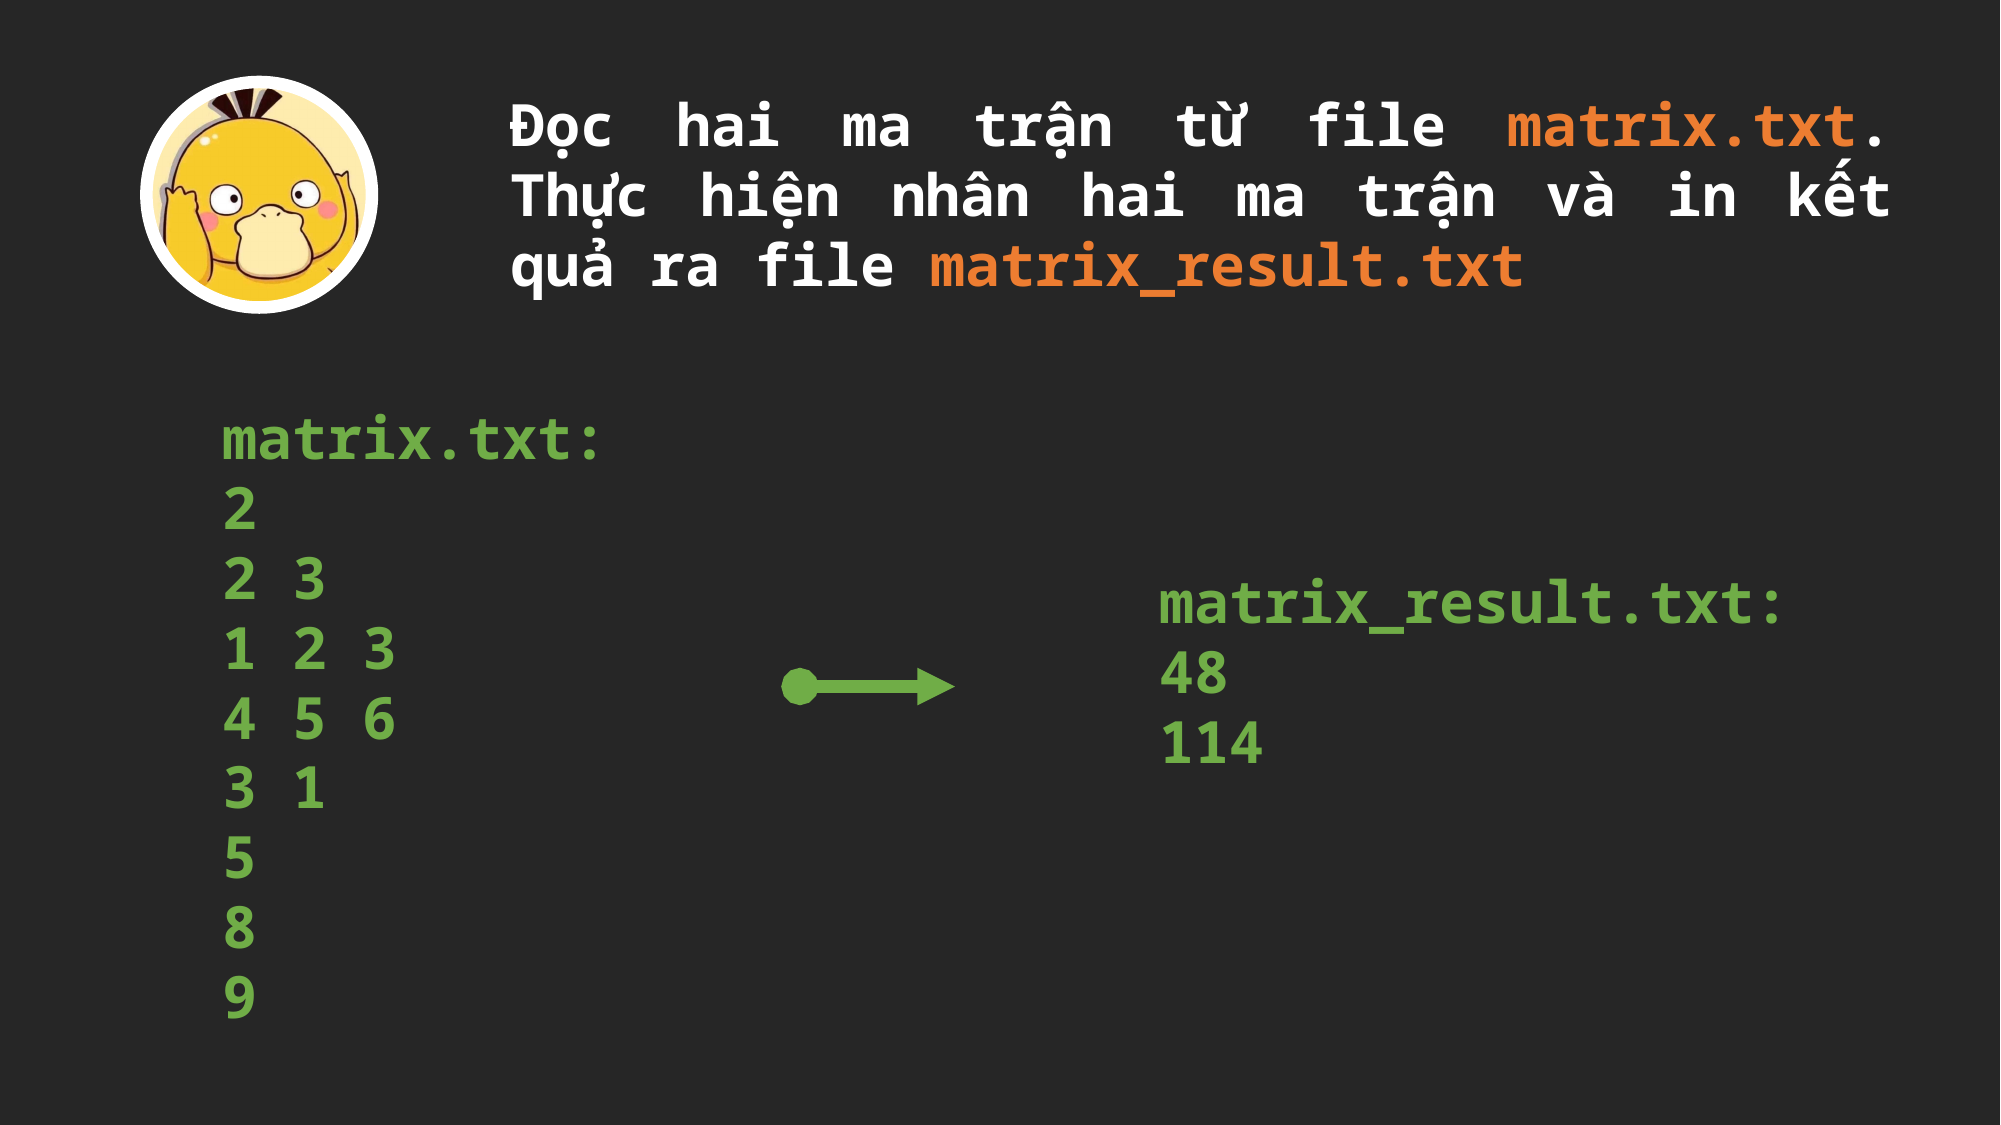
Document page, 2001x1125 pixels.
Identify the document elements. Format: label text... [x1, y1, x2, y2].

text_box matrix.txt: 2 2 3 1 2 3 4 5 6 3 1 5 8 9 [207, 393, 785, 1038]
picture [146, 81, 372, 308]
text_box Đọc hai ma trận từ file matrix.txt. Thực hiện nhân hai ma trận và in kết quả ra file matrix_result.txt [495, 80, 1908, 305]
text_box matrix_result.txt: 48 114 [1144, 557, 2000, 783]
